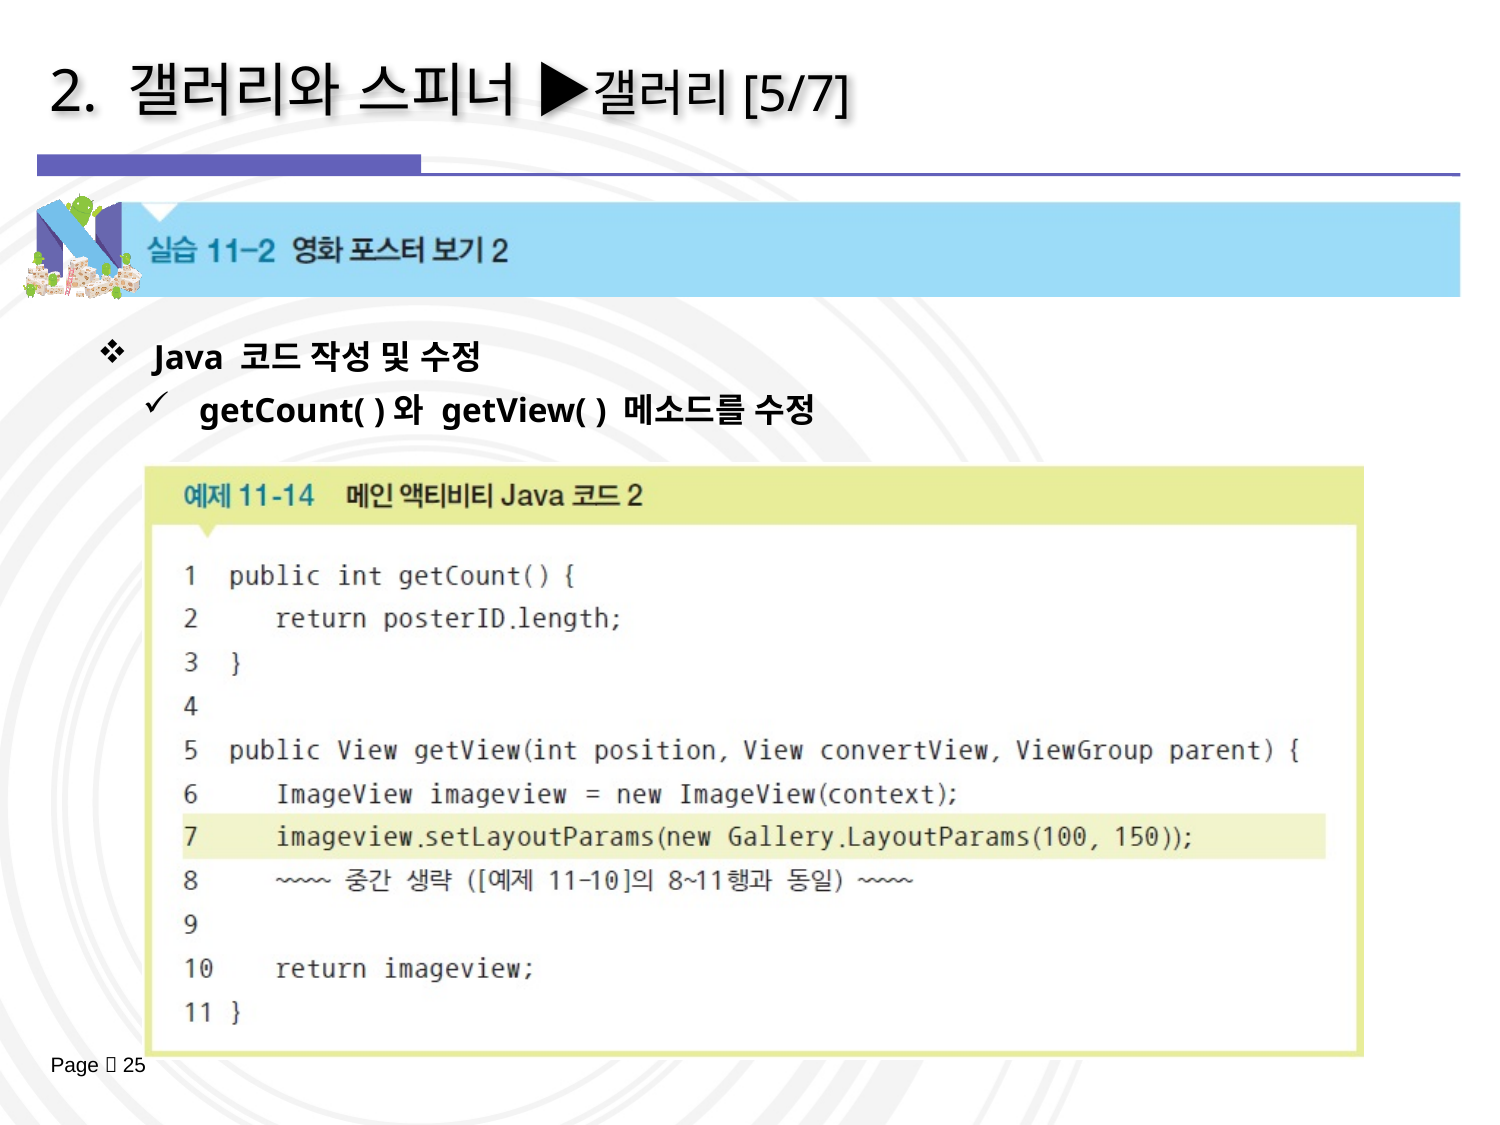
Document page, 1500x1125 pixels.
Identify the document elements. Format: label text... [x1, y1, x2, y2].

list Java 코드 작성 및 수정 getCount( )와 getView( ) 메소드를 수정 [54, 335, 1500, 1051]
title 2. 갤러리와 스피너 ▶갤러리[5/7] [48, 53, 1448, 161]
picture [0, 35, 1500, 1125]
